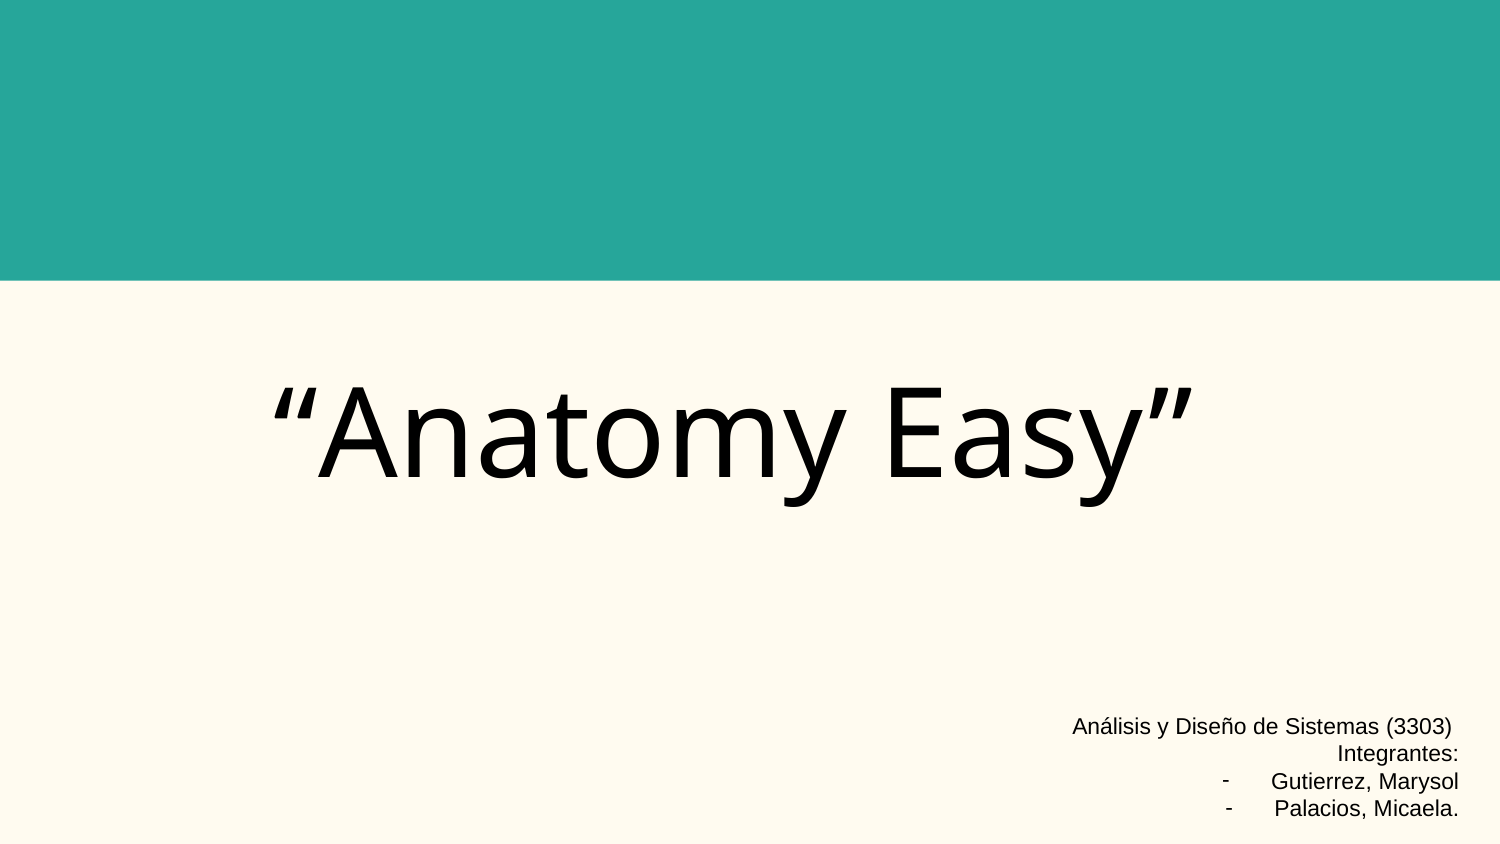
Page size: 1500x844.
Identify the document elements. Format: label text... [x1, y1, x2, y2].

text_box “Anatomy Easy” [0, 337, 1500, 506]
text_box Análisis y Diseño de Sistemas (3303) Integrantes: Gutierrez, Marysol Palacios, Micaela. [897, 696, 1475, 806]
